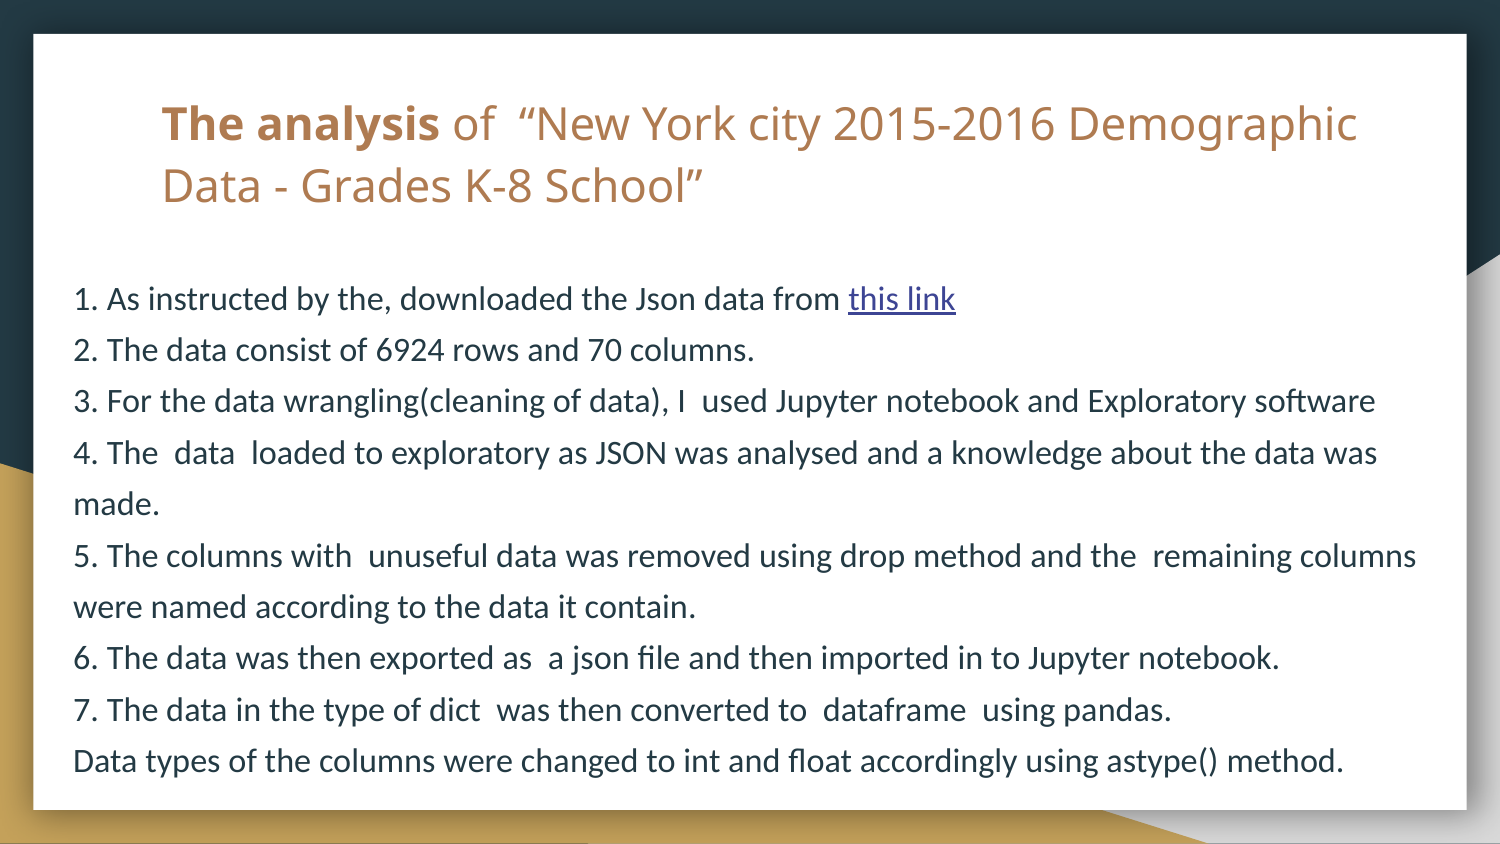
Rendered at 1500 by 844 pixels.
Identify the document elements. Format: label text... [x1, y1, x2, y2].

title The analysis of “New York city 2015-2016 Demographic Data - Grades K-8 School” [146, 76, 1378, 234]
list 1. As instructed by the, downloaded the Json data from this link 2. The data consist of 6924 rows and 70 columns. 3. For the data wrangling(cleaning of data), I used Jupyter notebook and Exploratory software 4. The data loaded to exploratory as JSON was analysed and a knowledge about the data was made. 5. The columns with unuseful data was removed using drop method and the remaining columns were named according to the data it contain. 6. The data was then exported as a json file and then imported in to Jupyter notebook. 7. The data in the type of dict was then converted to dataframe using pandas. Data types of the columns were changed to int and float accordingly using astype() method. [58, 252, 1466, 801]
